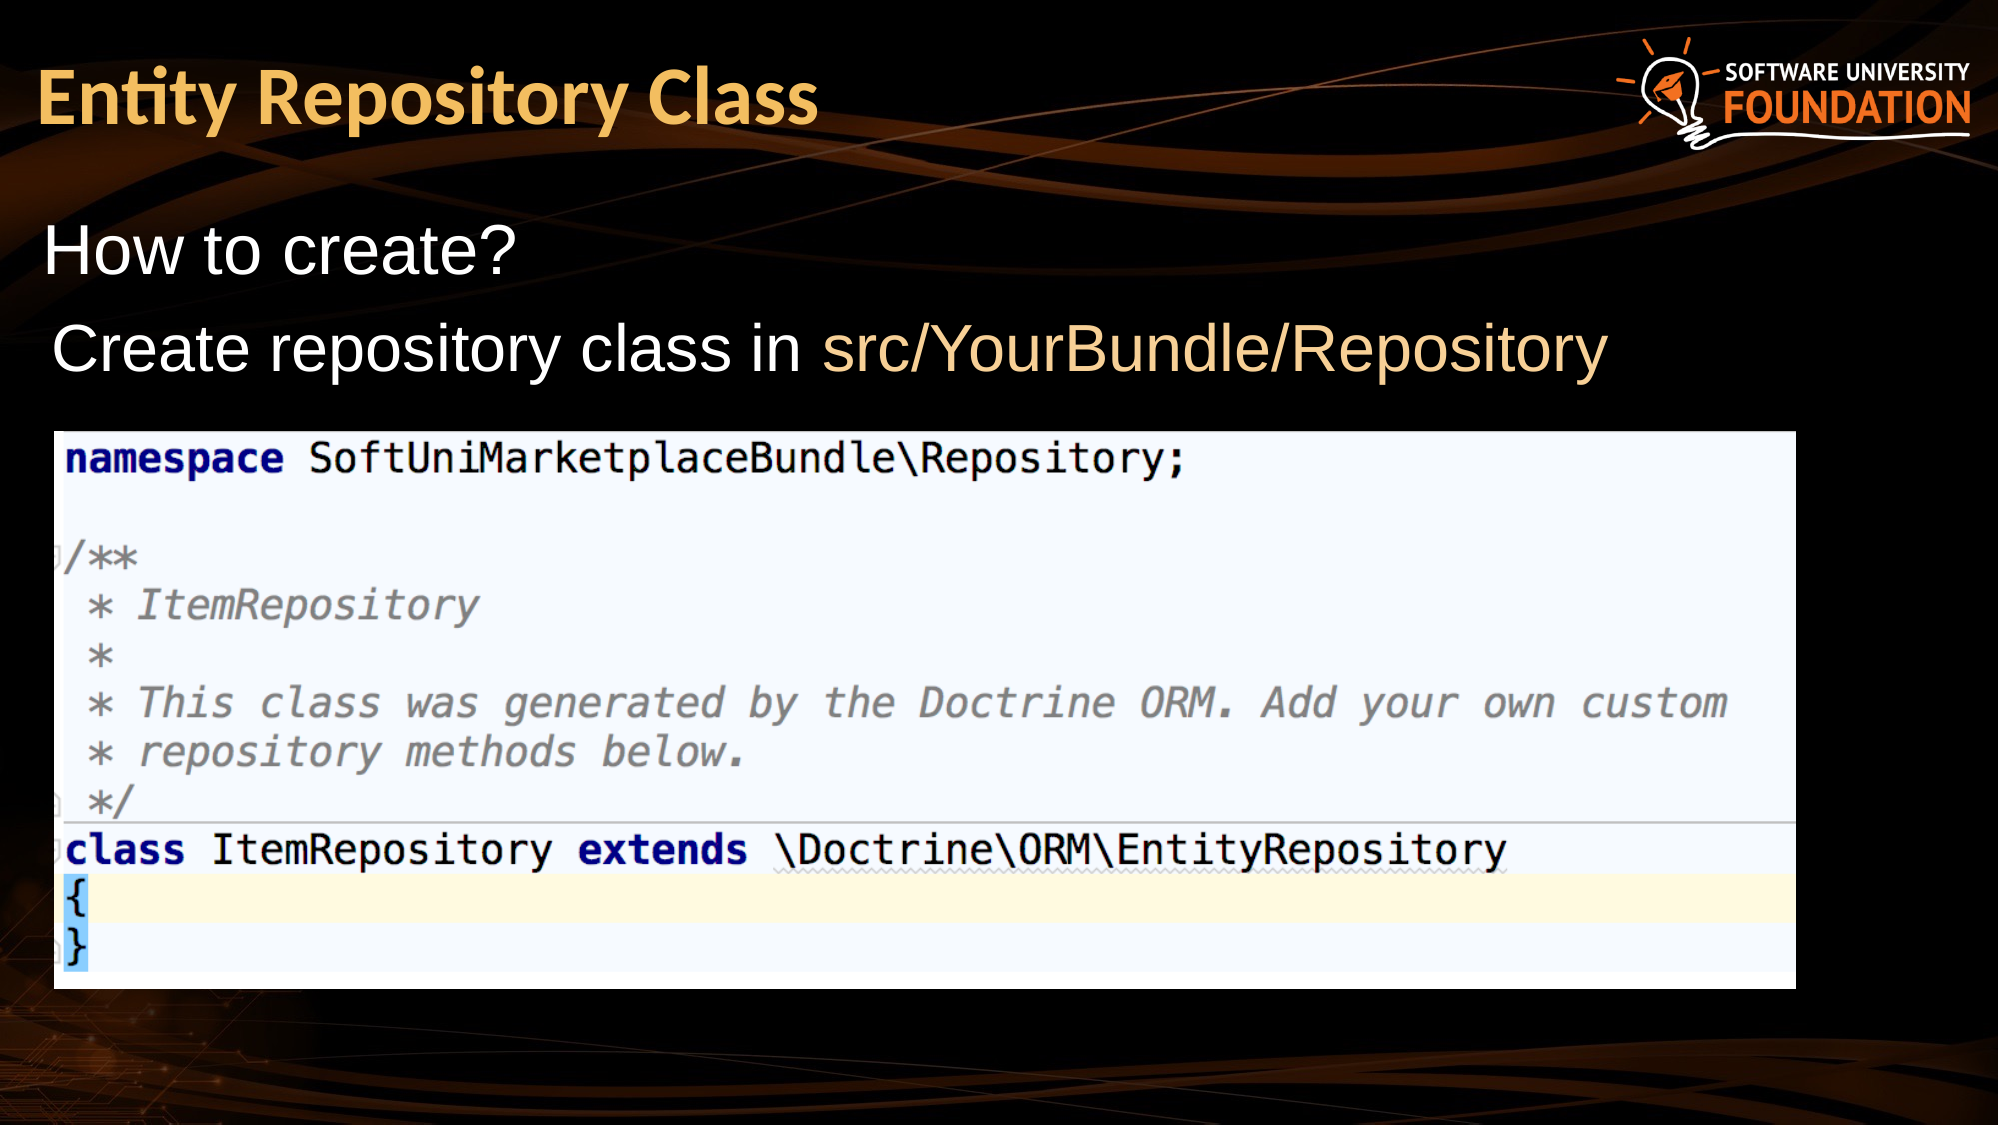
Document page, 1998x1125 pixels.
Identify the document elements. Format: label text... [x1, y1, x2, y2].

picture [0, 0, 1998, 1125]
title Entity Repository Class [30, 6, 1602, 189]
text_box Create repository class in src/YourBundle/Repository [43, 296, 1619, 387]
text_box How to create? [35, 196, 529, 291]
